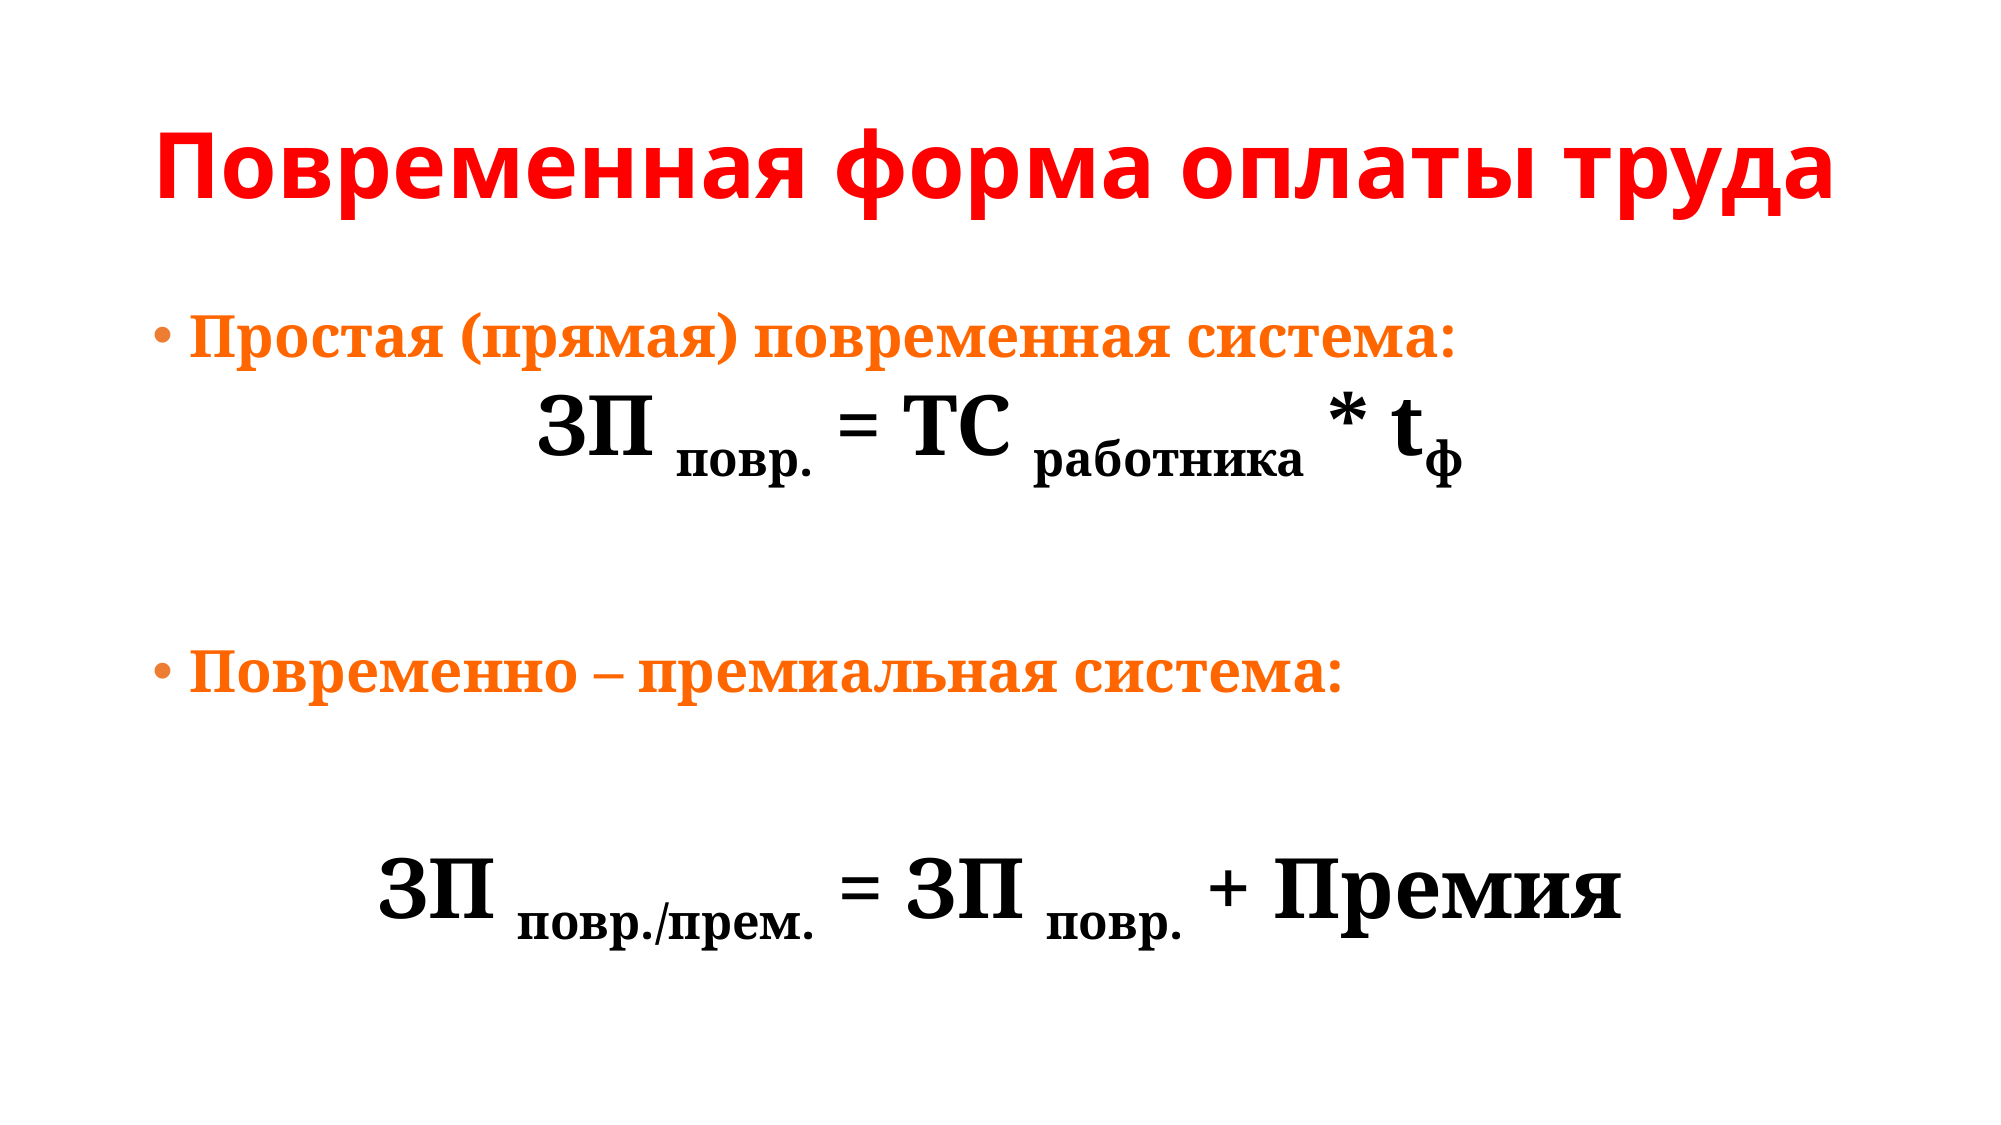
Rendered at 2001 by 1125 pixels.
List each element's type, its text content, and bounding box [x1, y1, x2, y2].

text_box ЗП повр. = ТС работника * tф [490, 363, 1510, 495]
title Повременная форма оплаты труда [137, 59, 1863, 278]
list Простая (прямая) повременная система: Повременно – премиальная система: ЗП повр./прем. = ЗП повр. + Премия [137, 299, 1863, 1014]
